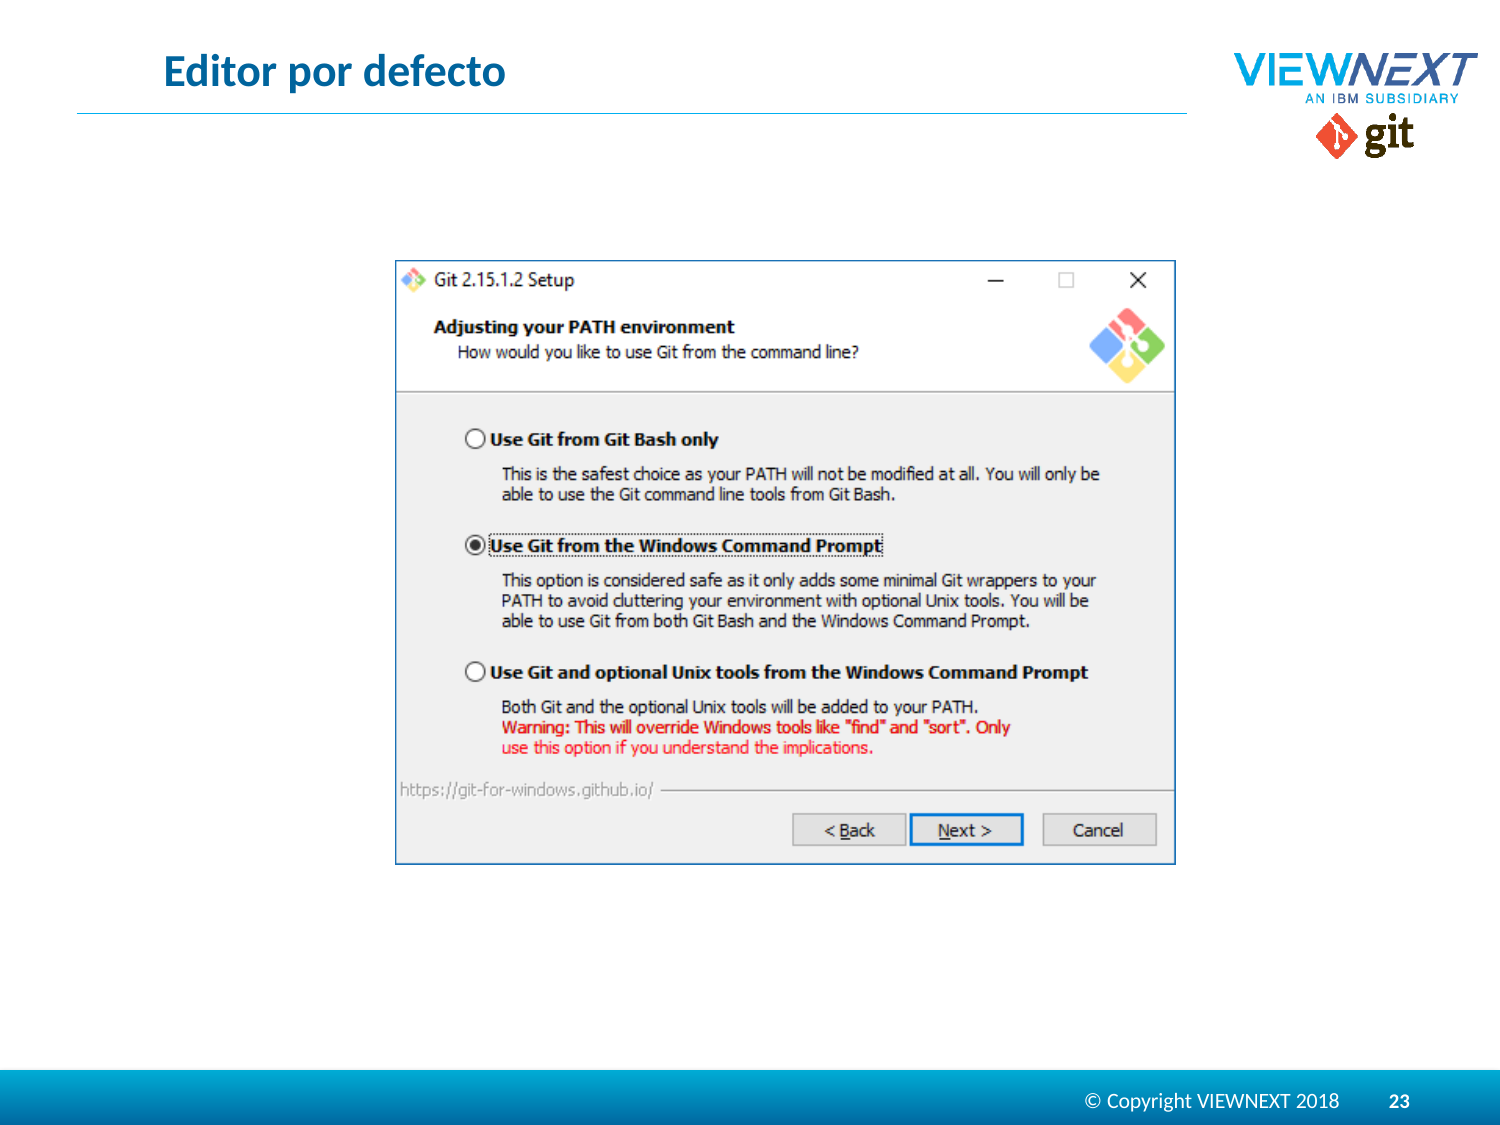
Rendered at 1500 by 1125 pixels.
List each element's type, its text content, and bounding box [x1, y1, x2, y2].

title Editor por defecto [76, 30, 1255, 106]
slide_number 23 [1074, 1070, 1425, 1125]
picture [395, 259, 1176, 866]
picture [1234, 41, 1478, 159]
